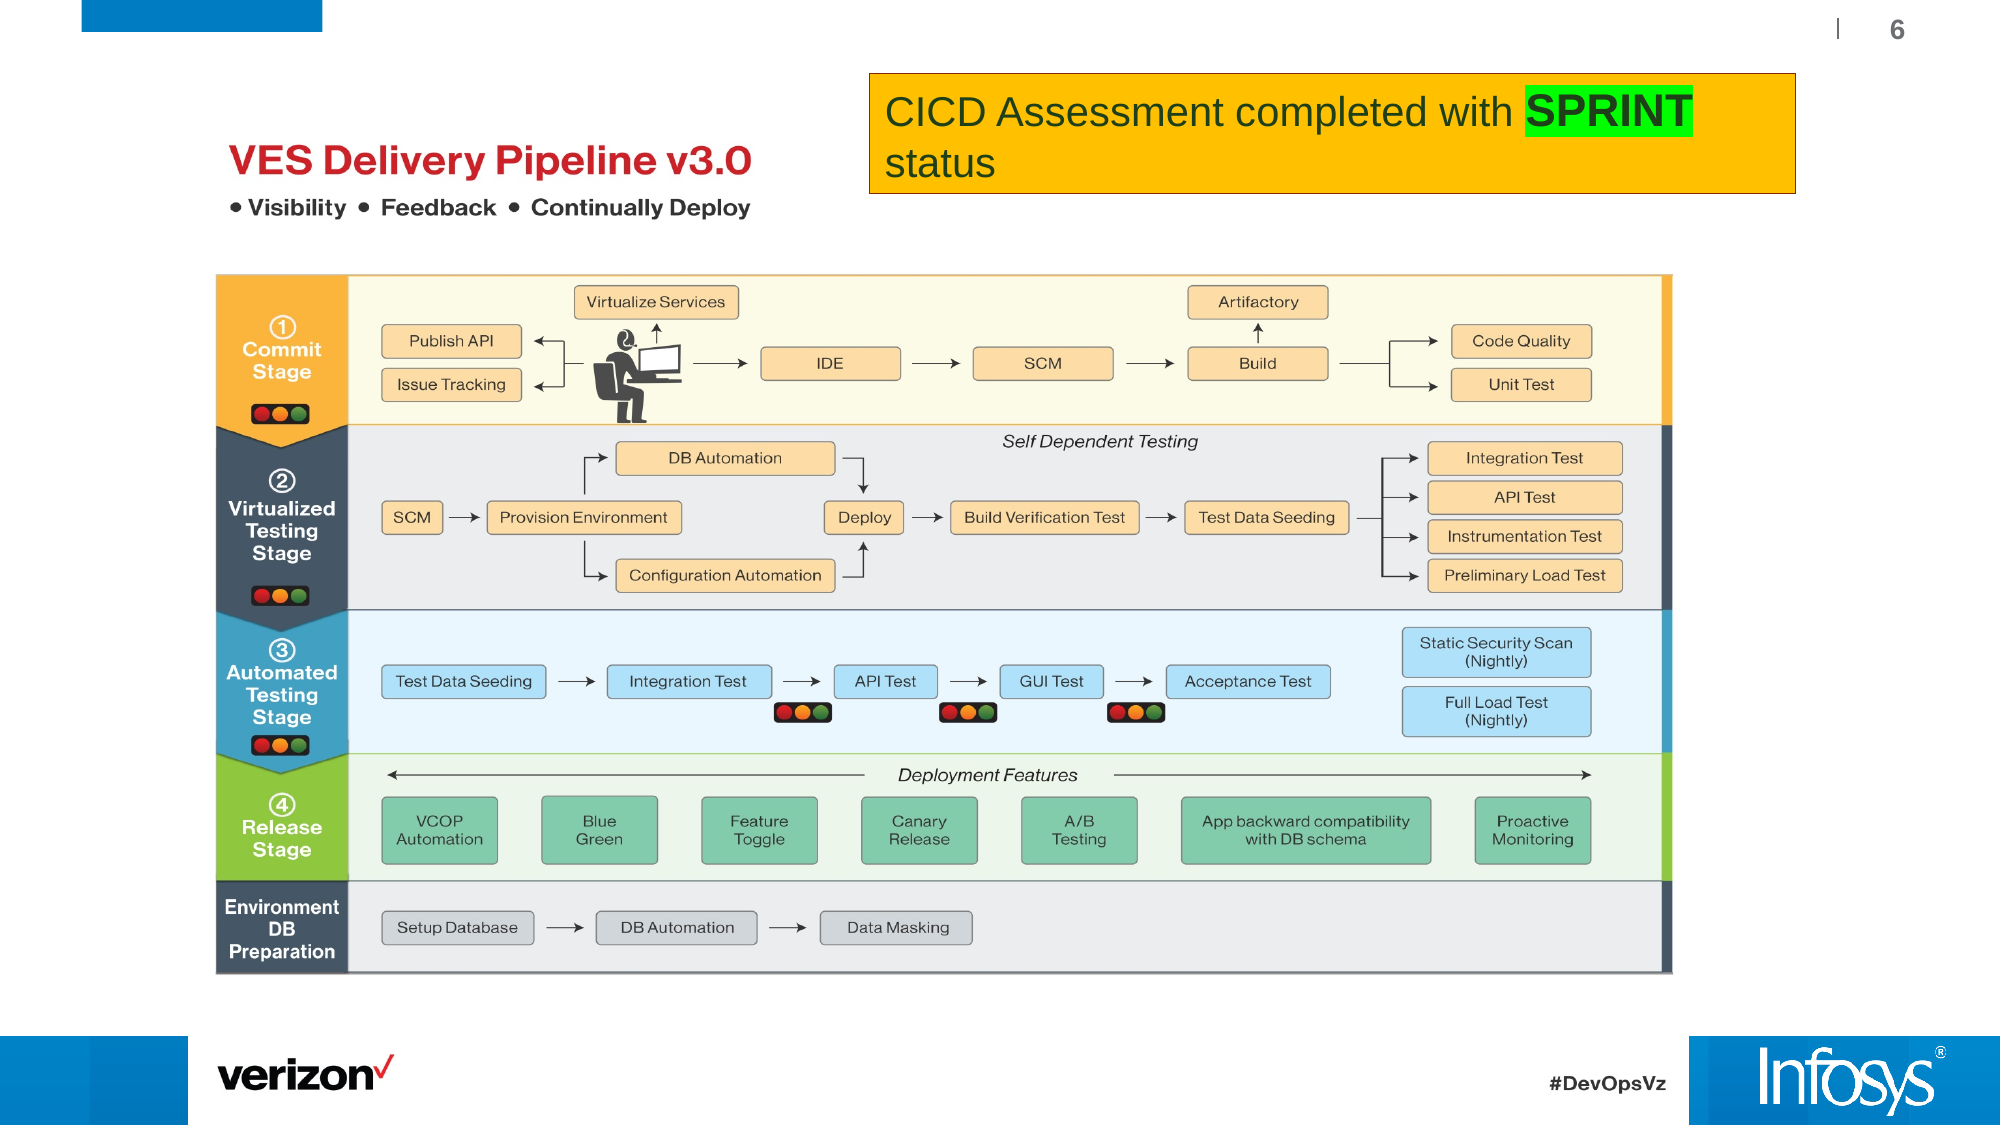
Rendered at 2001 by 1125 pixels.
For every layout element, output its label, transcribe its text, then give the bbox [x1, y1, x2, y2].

slide_number 6 [1877, 8, 1918, 49]
text_box CICD Assessment completed with SPRINT status [869, 73, 1796, 194]
picture [0, 92, 2000, 1125]
